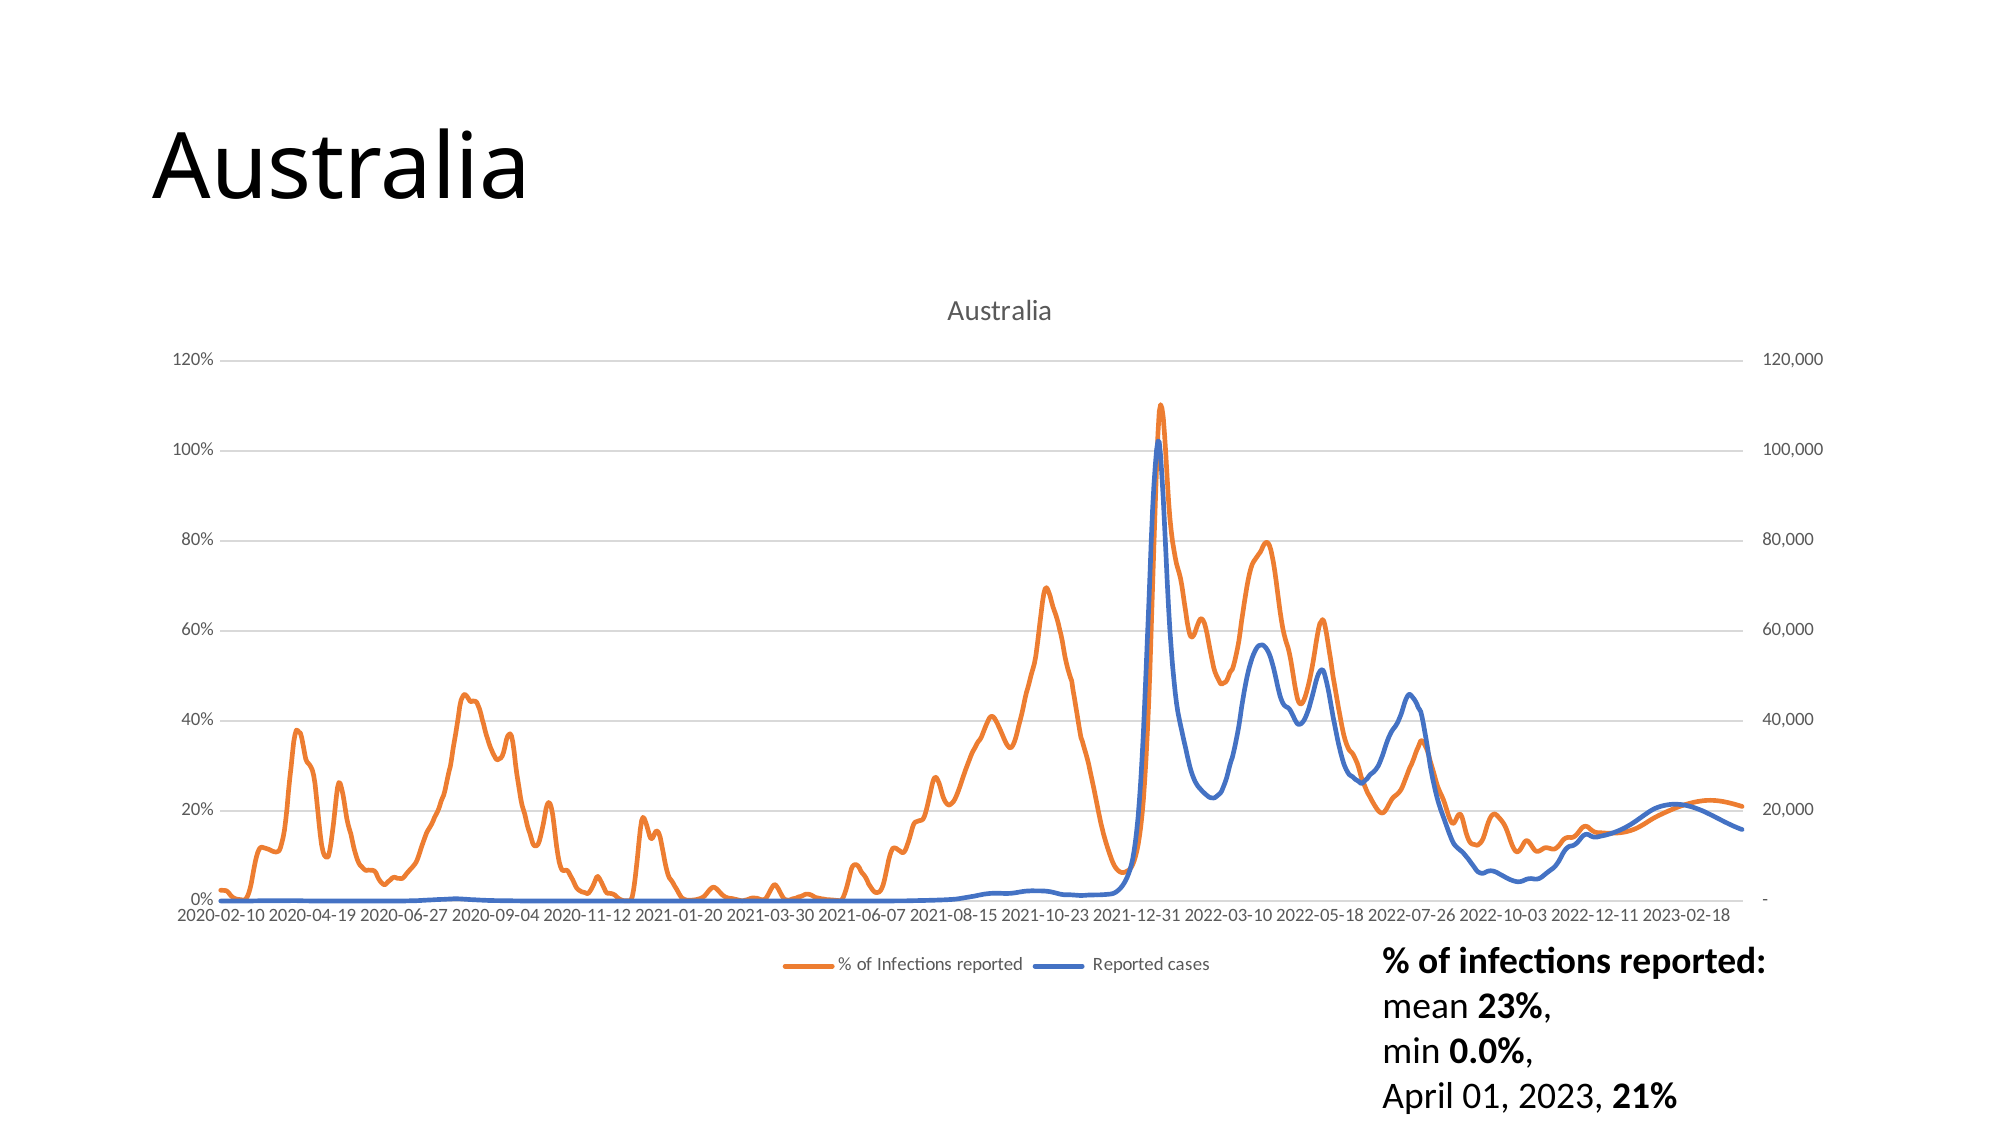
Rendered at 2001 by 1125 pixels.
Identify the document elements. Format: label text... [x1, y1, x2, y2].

title Australia [137, 59, 1863, 267]
text_box % of infections reported: mean 23%, min 0.0%, April 01, 2023, 21% [1367, 928, 1912, 1124]
chart [137, 267, 1863, 982]
